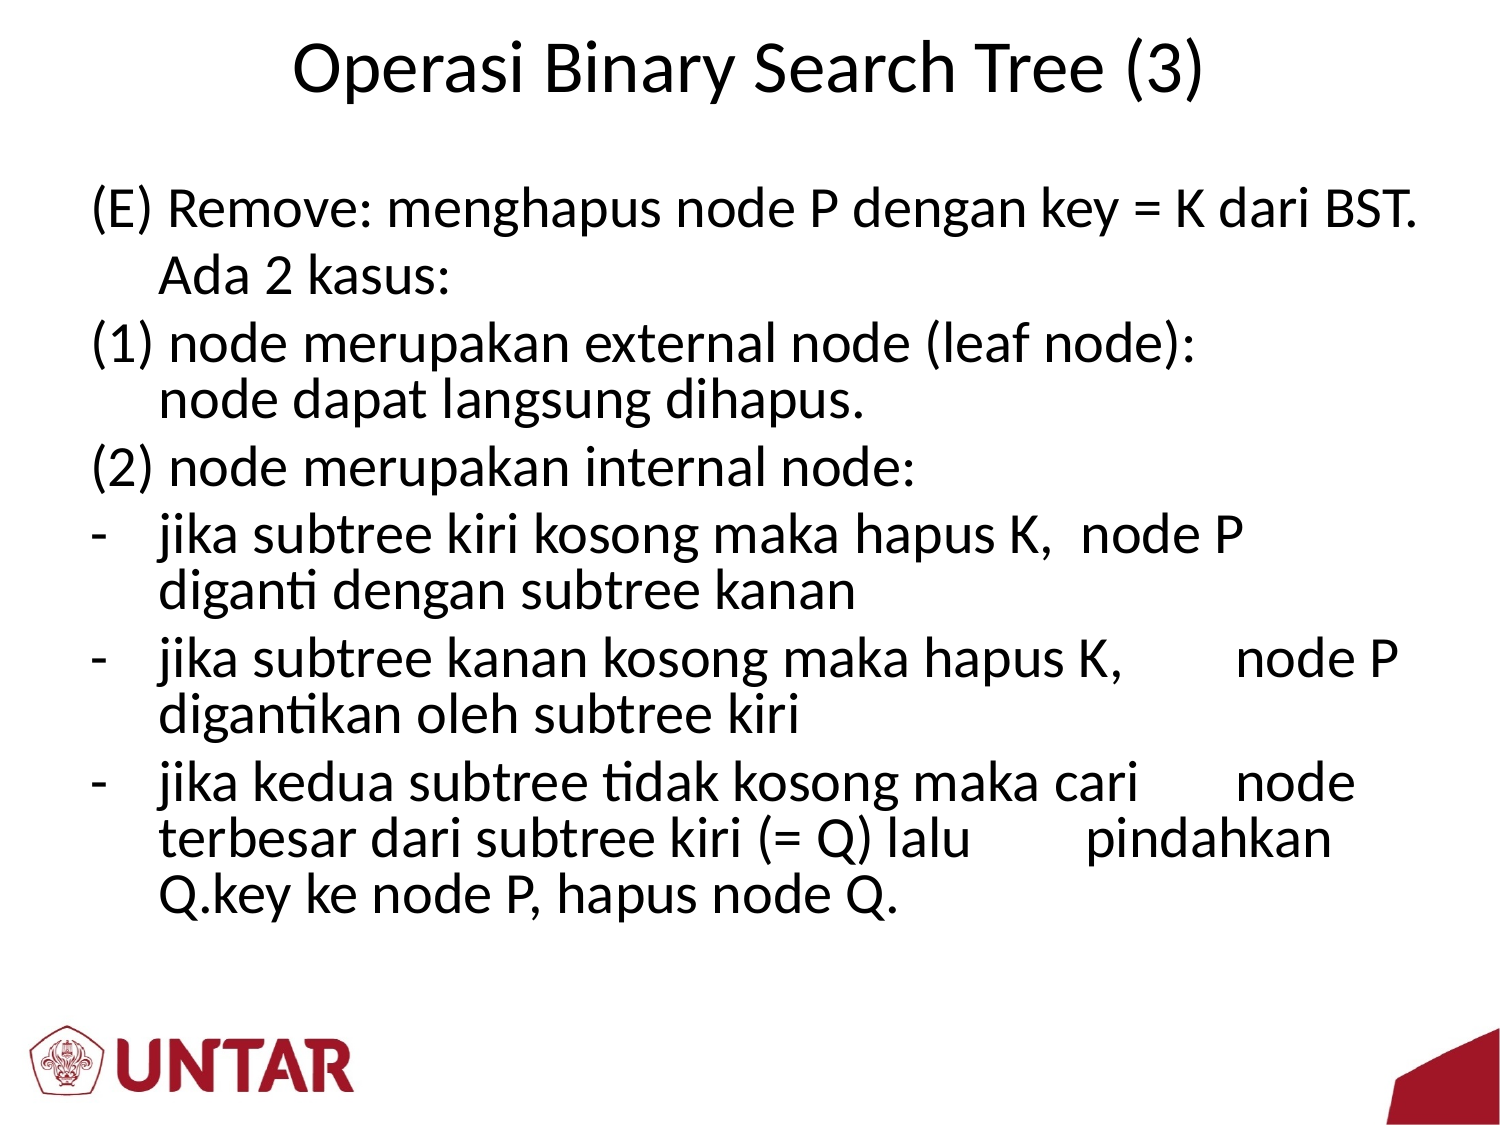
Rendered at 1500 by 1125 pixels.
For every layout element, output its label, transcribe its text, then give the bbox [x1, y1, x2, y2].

picture [0, 0, 1500, 1125]
list (E) Remove: menghapus node P dengan key = K dari BST. Ada 2 kasus: (1) node merupakan external node (leaf node): node dapat langsung dihapus. (2) node merupakan internal node: - jika subtree kiri kosong maka hapus K, node P diganti dengan subtree kanan - jika subtree kanan kosong maka hapus K, node P digantikan oleh subtree kiri - jika kedua subtree tidak kosong maka cari node terbesar dari subtree kiri (= Q) lalu pindahkan Q.key ke node P, hapus node Q. [75, 174, 1463, 1005]
title Operasi Binary Search Tree (3) [75, 0, 1425, 125]
